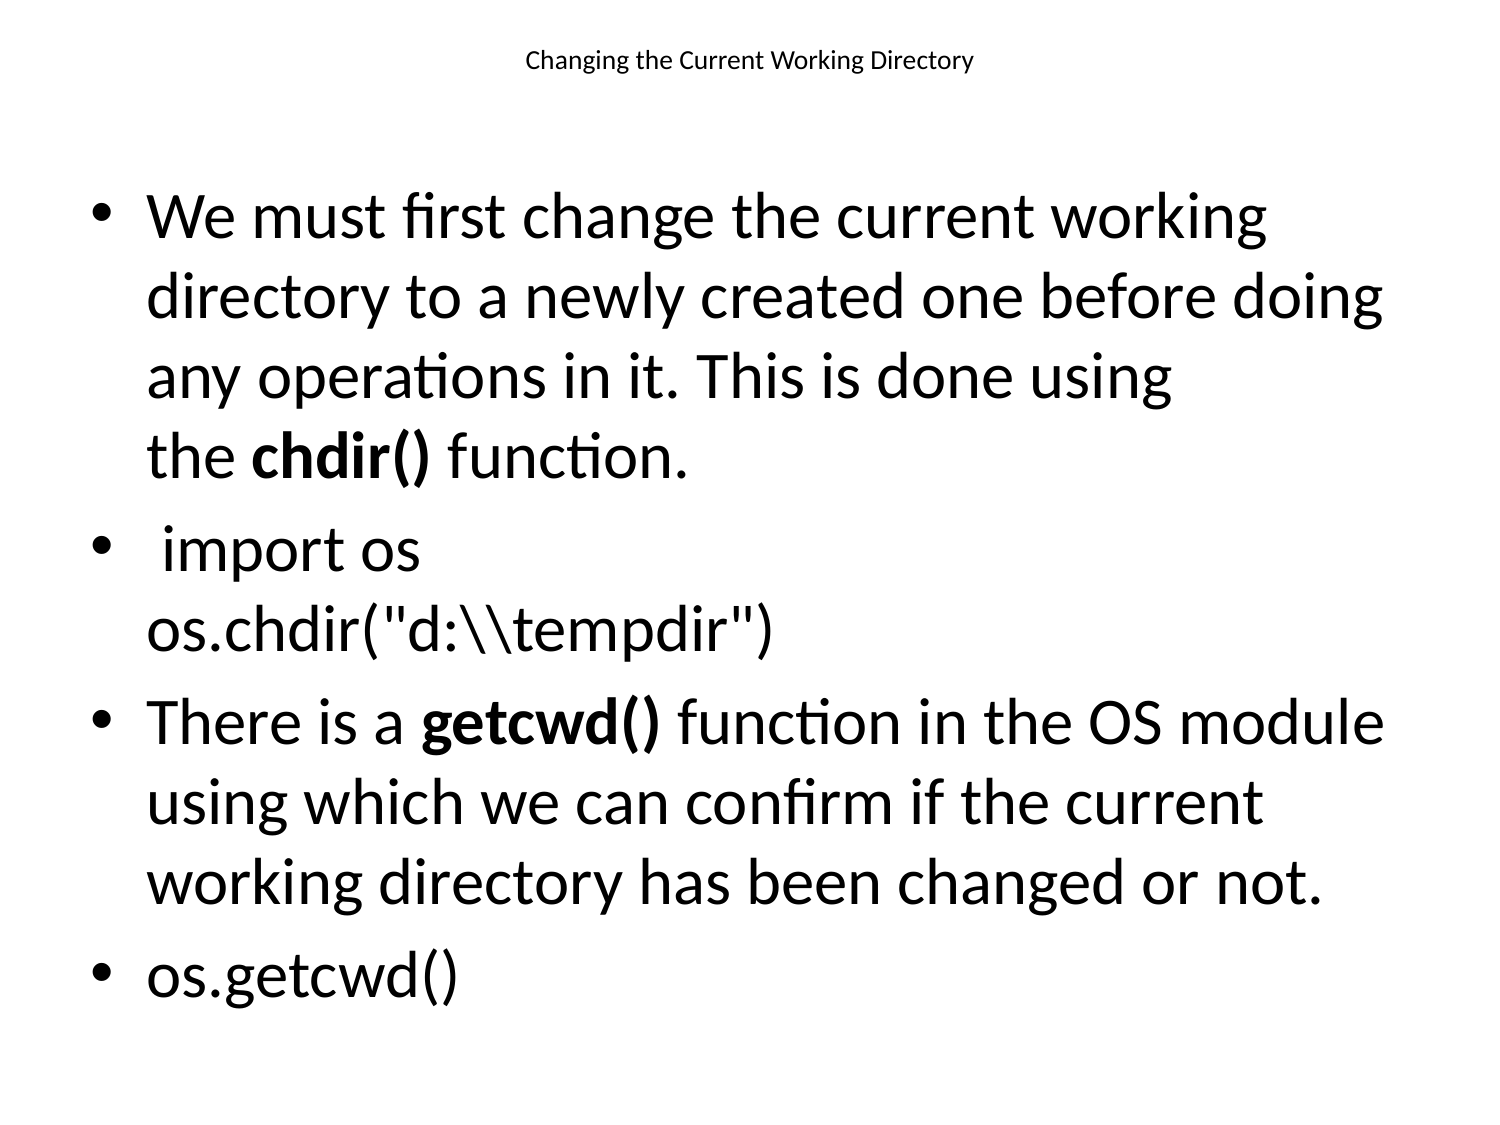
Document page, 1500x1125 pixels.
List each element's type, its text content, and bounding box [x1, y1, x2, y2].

list We must first change the current working directory to a newly created one before doing any operations in it. This is done using the chdir() function. import os os.chdir("d:\\tempdir") There is a getcwd() function in the OS module using which we can confirm if the current working directory has been changed or not. os.getcwd() [75, 164, 1425, 1090]
title Changing the Current Working Directory [75, 0, 1425, 118]
